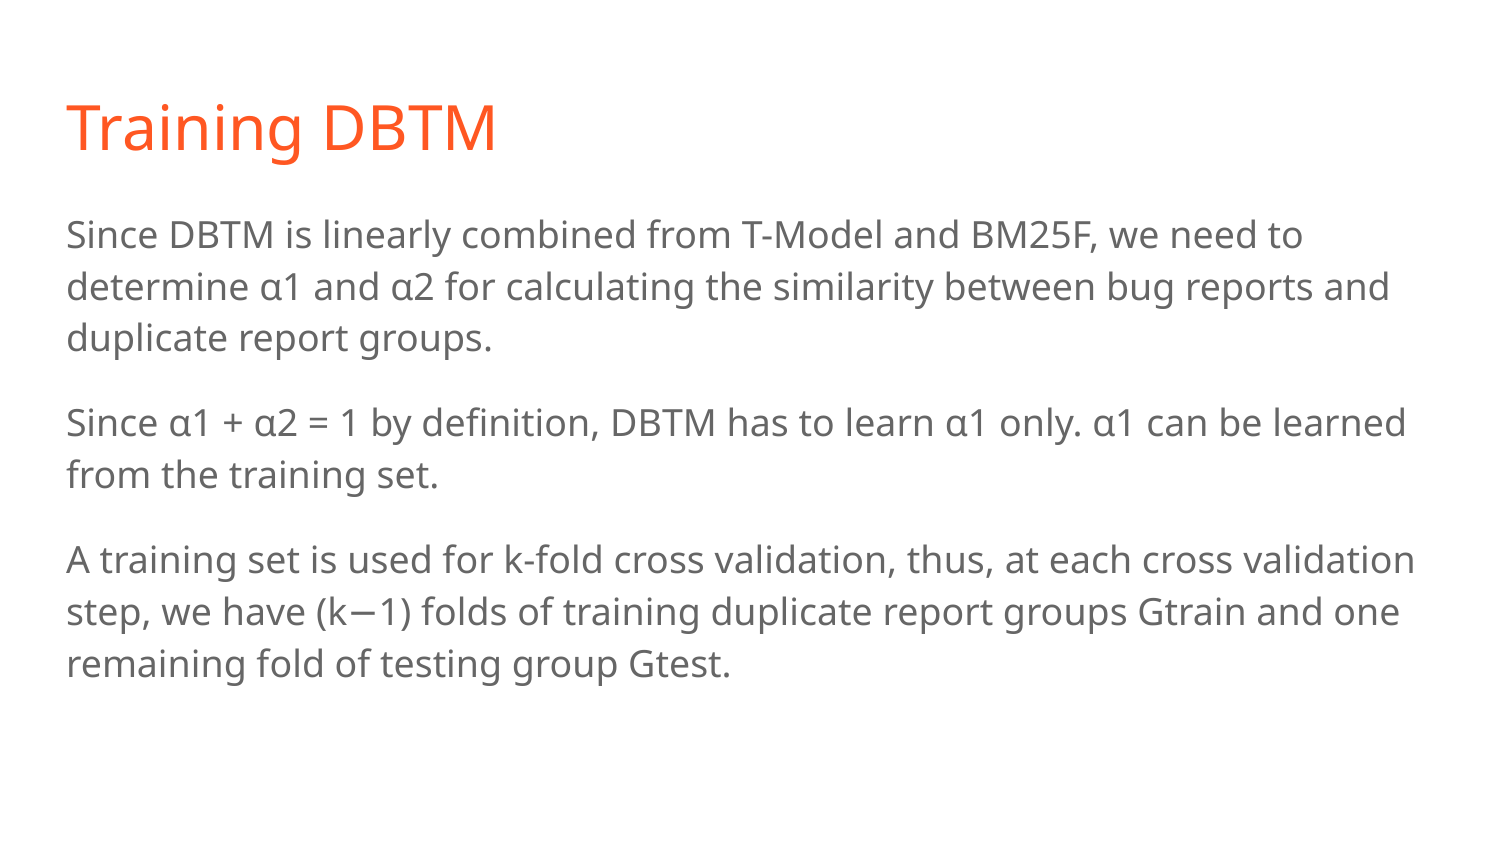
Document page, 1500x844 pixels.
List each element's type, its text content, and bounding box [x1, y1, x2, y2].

title Training DBTM [51, 72, 1449, 167]
list Since DBTM is linearly combined from T-Model and BM25F, we need to determine α1 and α2 for calculating the similarity between bug reports and duplicate report groups. Since α1 + α2 = 1 by definition, DBTM has to learn α1 only. α1 can be learned from the training set. A training set is used for k-fold cross validation, thus, at each cross validation step, we have (k−1) folds of training duplicate report groups Gtrain and one remaining fold of testing group Gtest. [51, 189, 1449, 750]
